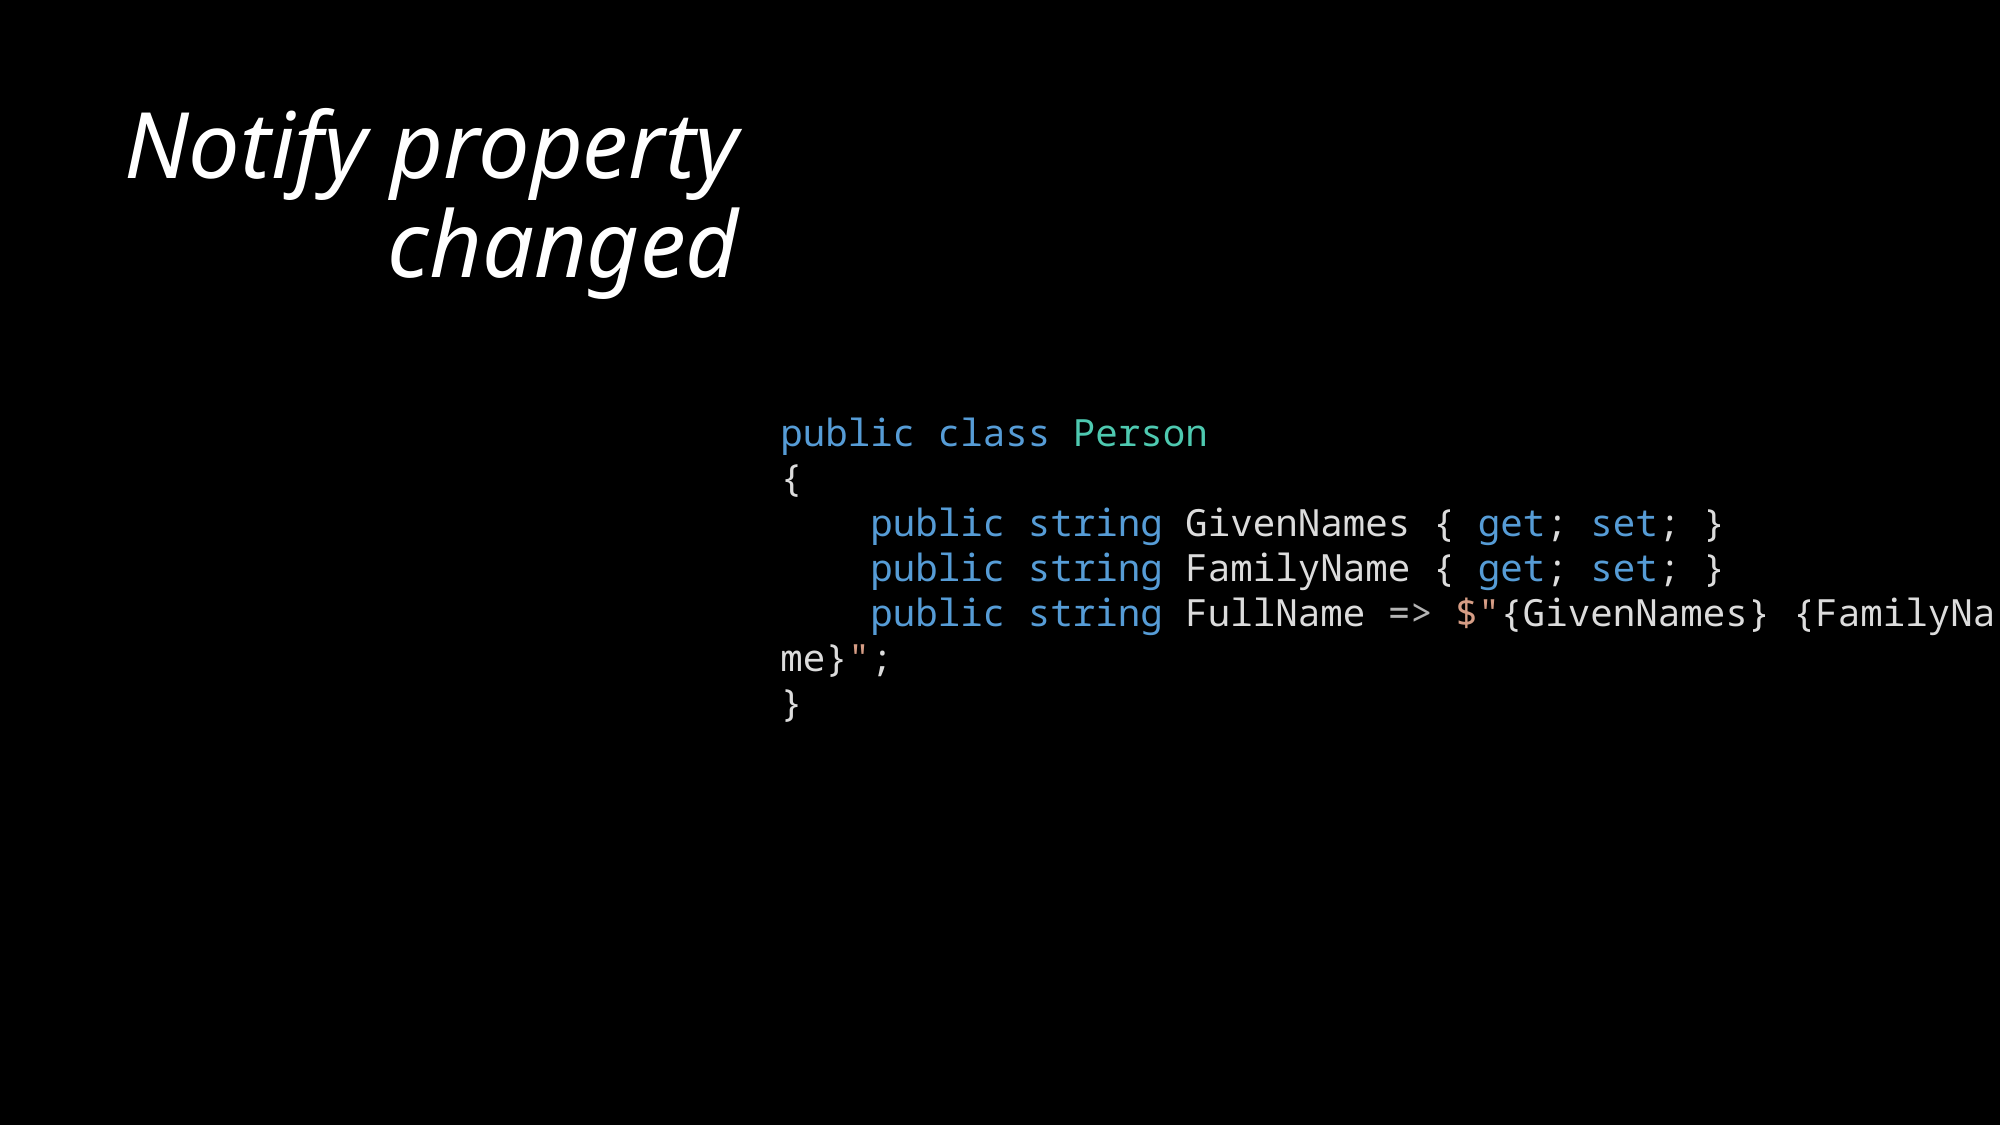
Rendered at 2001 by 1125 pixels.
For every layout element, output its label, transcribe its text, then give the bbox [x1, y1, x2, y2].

title Notify property changed [10, 91, 754, 905]
text_box public class Person { public string GivenNames { get; set; } public string FamilyName { get; set; } public string FullName => $"{GivenNames} {FamilyName}"; } [765, 402, 2000, 762]
